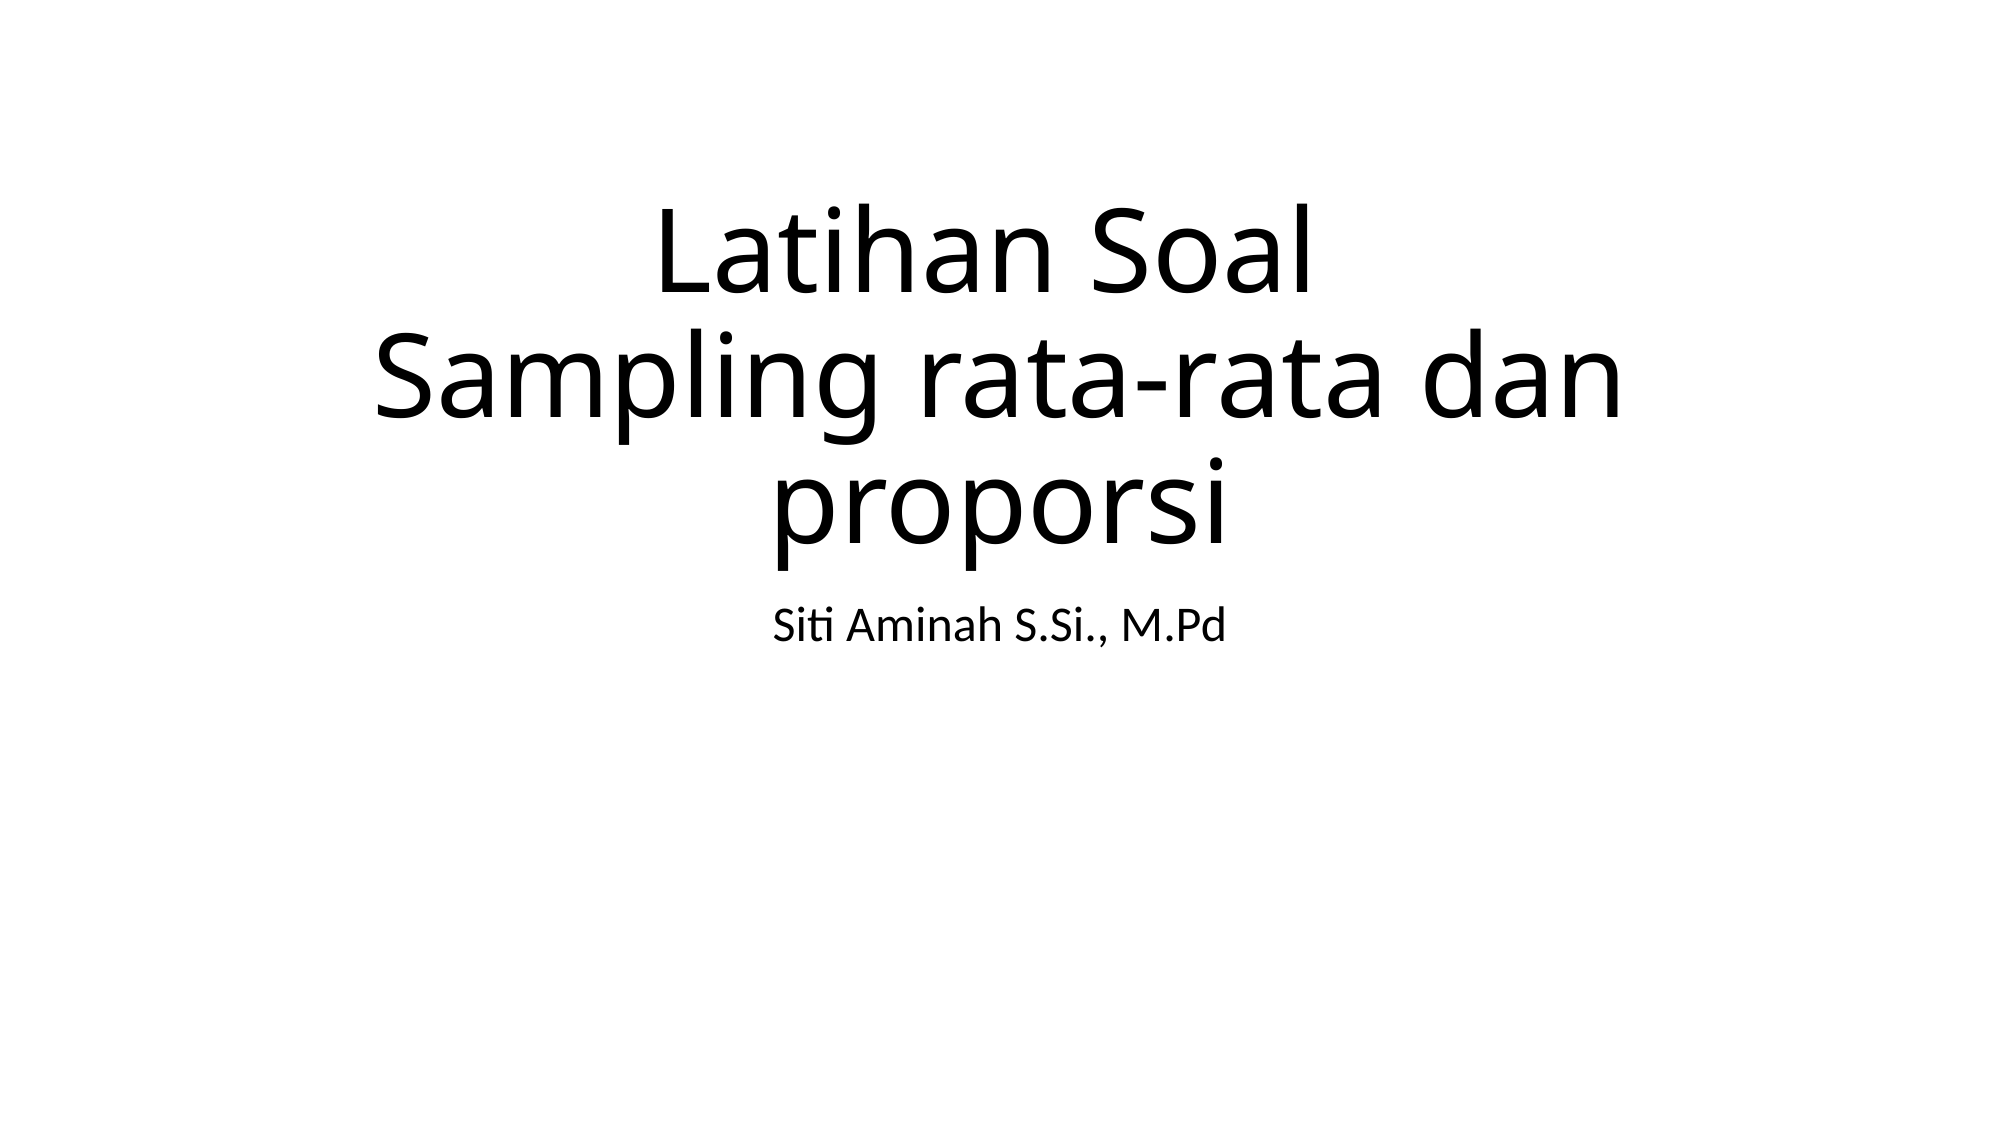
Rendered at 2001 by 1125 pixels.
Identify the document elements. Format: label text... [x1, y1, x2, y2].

title Latihan Soal Sampling rata-rata dan proporsi [249, 184, 1750, 576]
subtitle Siti Aminah S.Si., M.Pd [249, 590, 1750, 863]
